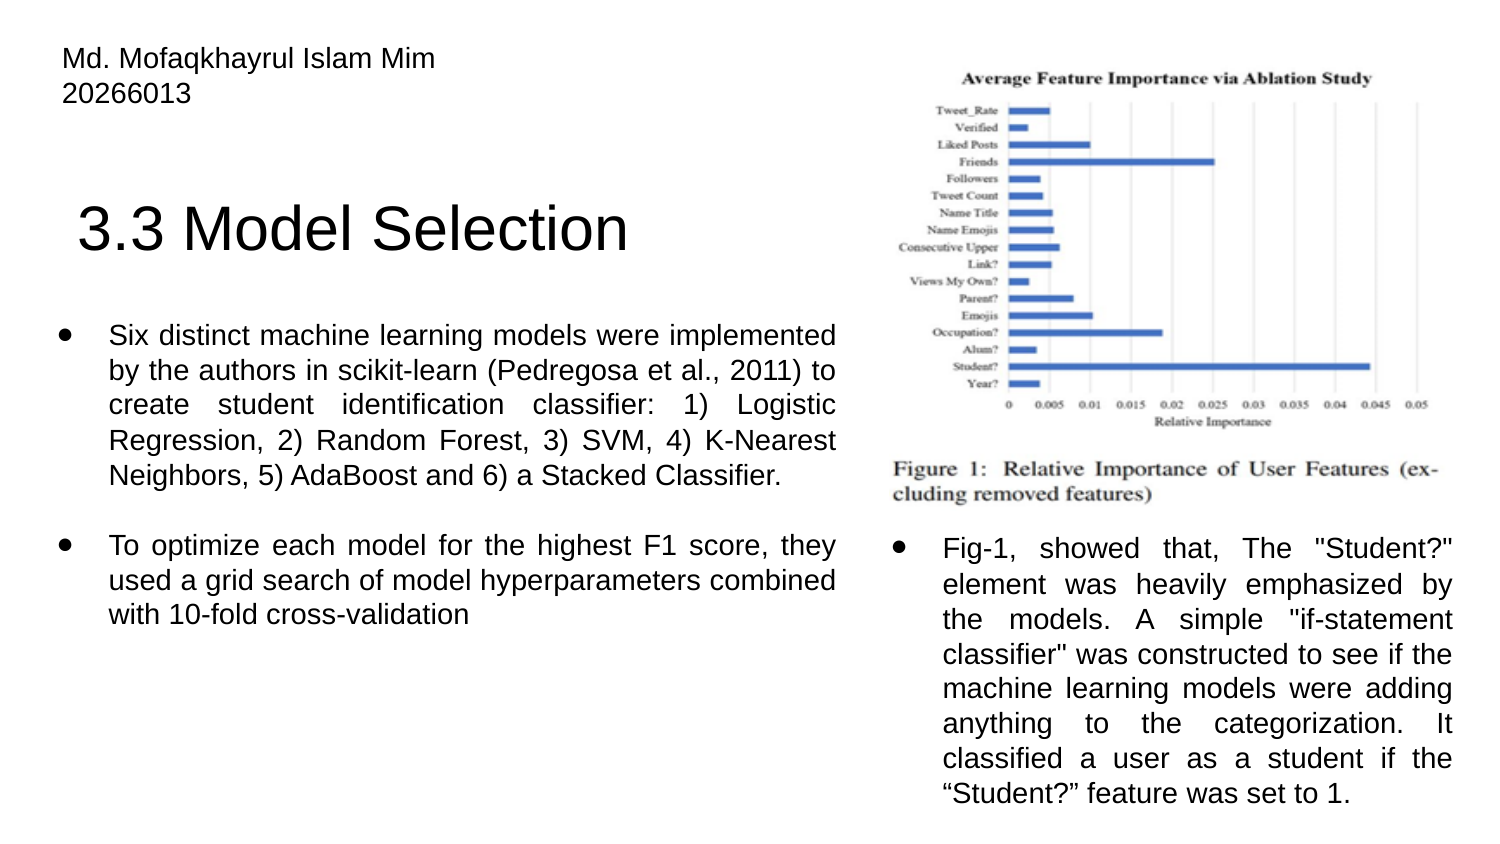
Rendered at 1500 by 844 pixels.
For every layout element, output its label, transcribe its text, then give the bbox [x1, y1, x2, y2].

picture [889, 55, 1458, 511]
text_box Six distinct machine learning models were implemented by the authors in scikit-learn (Pedregosa et al., 2011) to create student identification classifier: 1) Logistic Regression, 2) Random Forest, 3) SVM, 4) K-Nearest Neighbors, 5) AdaBoost and 6) a Stacked Classifier. To optimize each model for the highest F1 score, they used a grid search of model hyperparameters combined with 10-fold cross-validation [18, 301, 853, 646]
text_box Md. Mofaqkhayrul Islam Mim 20266013 [46, 24, 544, 125]
text_box Fig-1, showed that, The "Student?" element was heavily emphasized by the models. A simple "if-statement classifier" was constructed to see if the machine learning models were adding anything to the categorization. It classified a user as a student if the “Student?” feature was set to 1. [852, 510, 1469, 844]
title 3.3 Model Selection [0, 172, 726, 279]
